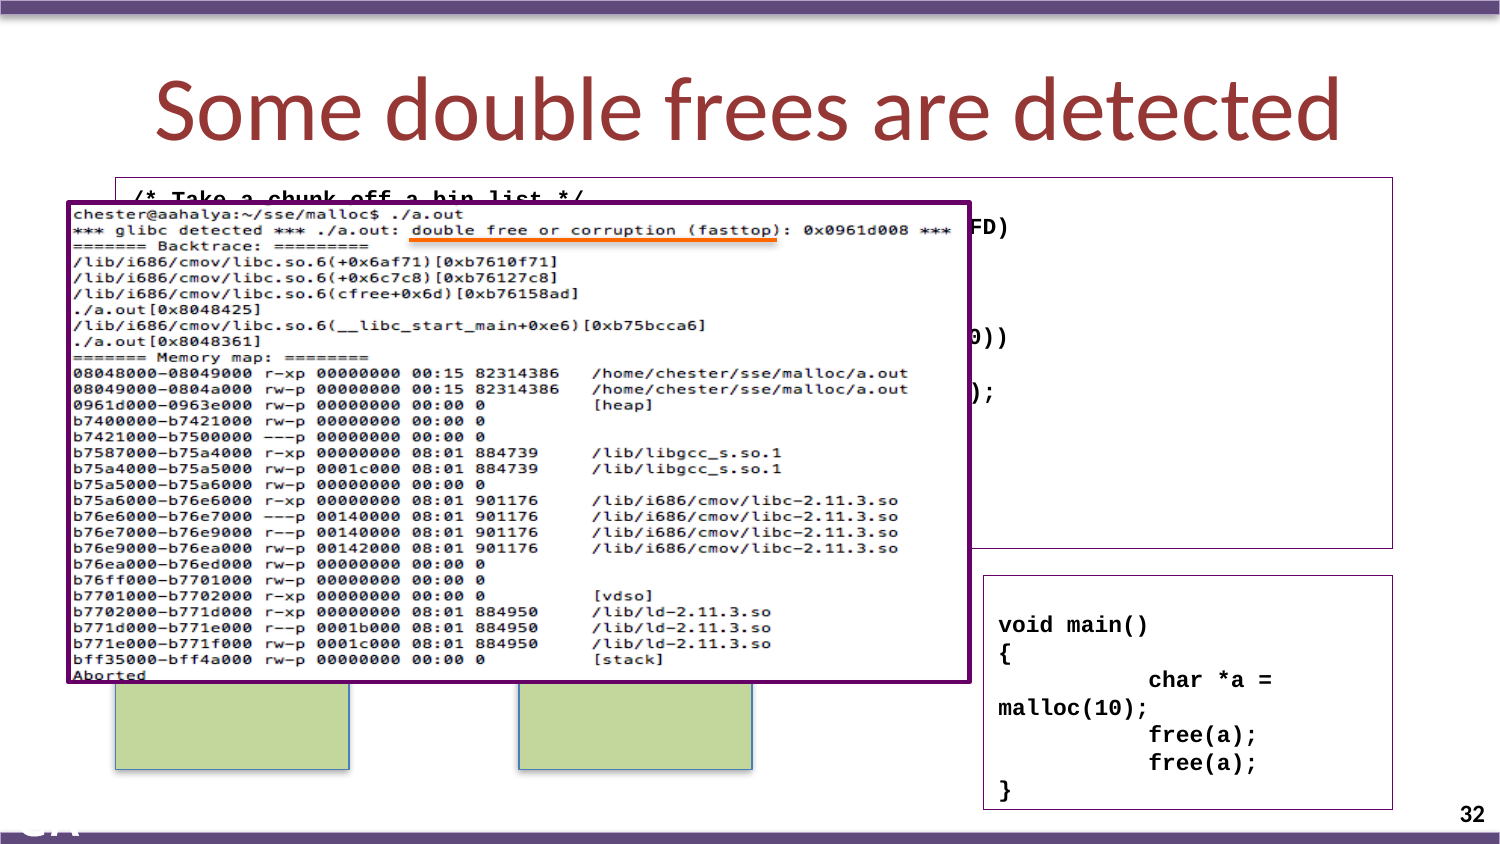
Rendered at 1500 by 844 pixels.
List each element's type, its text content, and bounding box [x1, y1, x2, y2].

slide_number 32 [1149, 789, 1500, 835]
text_box /* Take a chunk off a bin list */ void unlink(malloc_chunk *P, malloc_chunk *BK, malloc_chunk *FD) { FD = P->fd; BK = P->bk; if (__builtin_expect (FD->bk != P || BK->fd != P, 0)) malloc_printerr(check_action,"corrupted double-linked list",P); else { FD->bk = BK; BK->fd = FD; } } [115, 177, 1393, 549]
text_box [115, 688, 350, 770]
picture [70, 204, 968, 680]
title Some double frees are detected [75, 33, 1425, 175]
text_box void main() { char *a = malloc(10); free(a); free(a); } [983, 575, 1393, 810]
text_box [518, 688, 753, 770]
